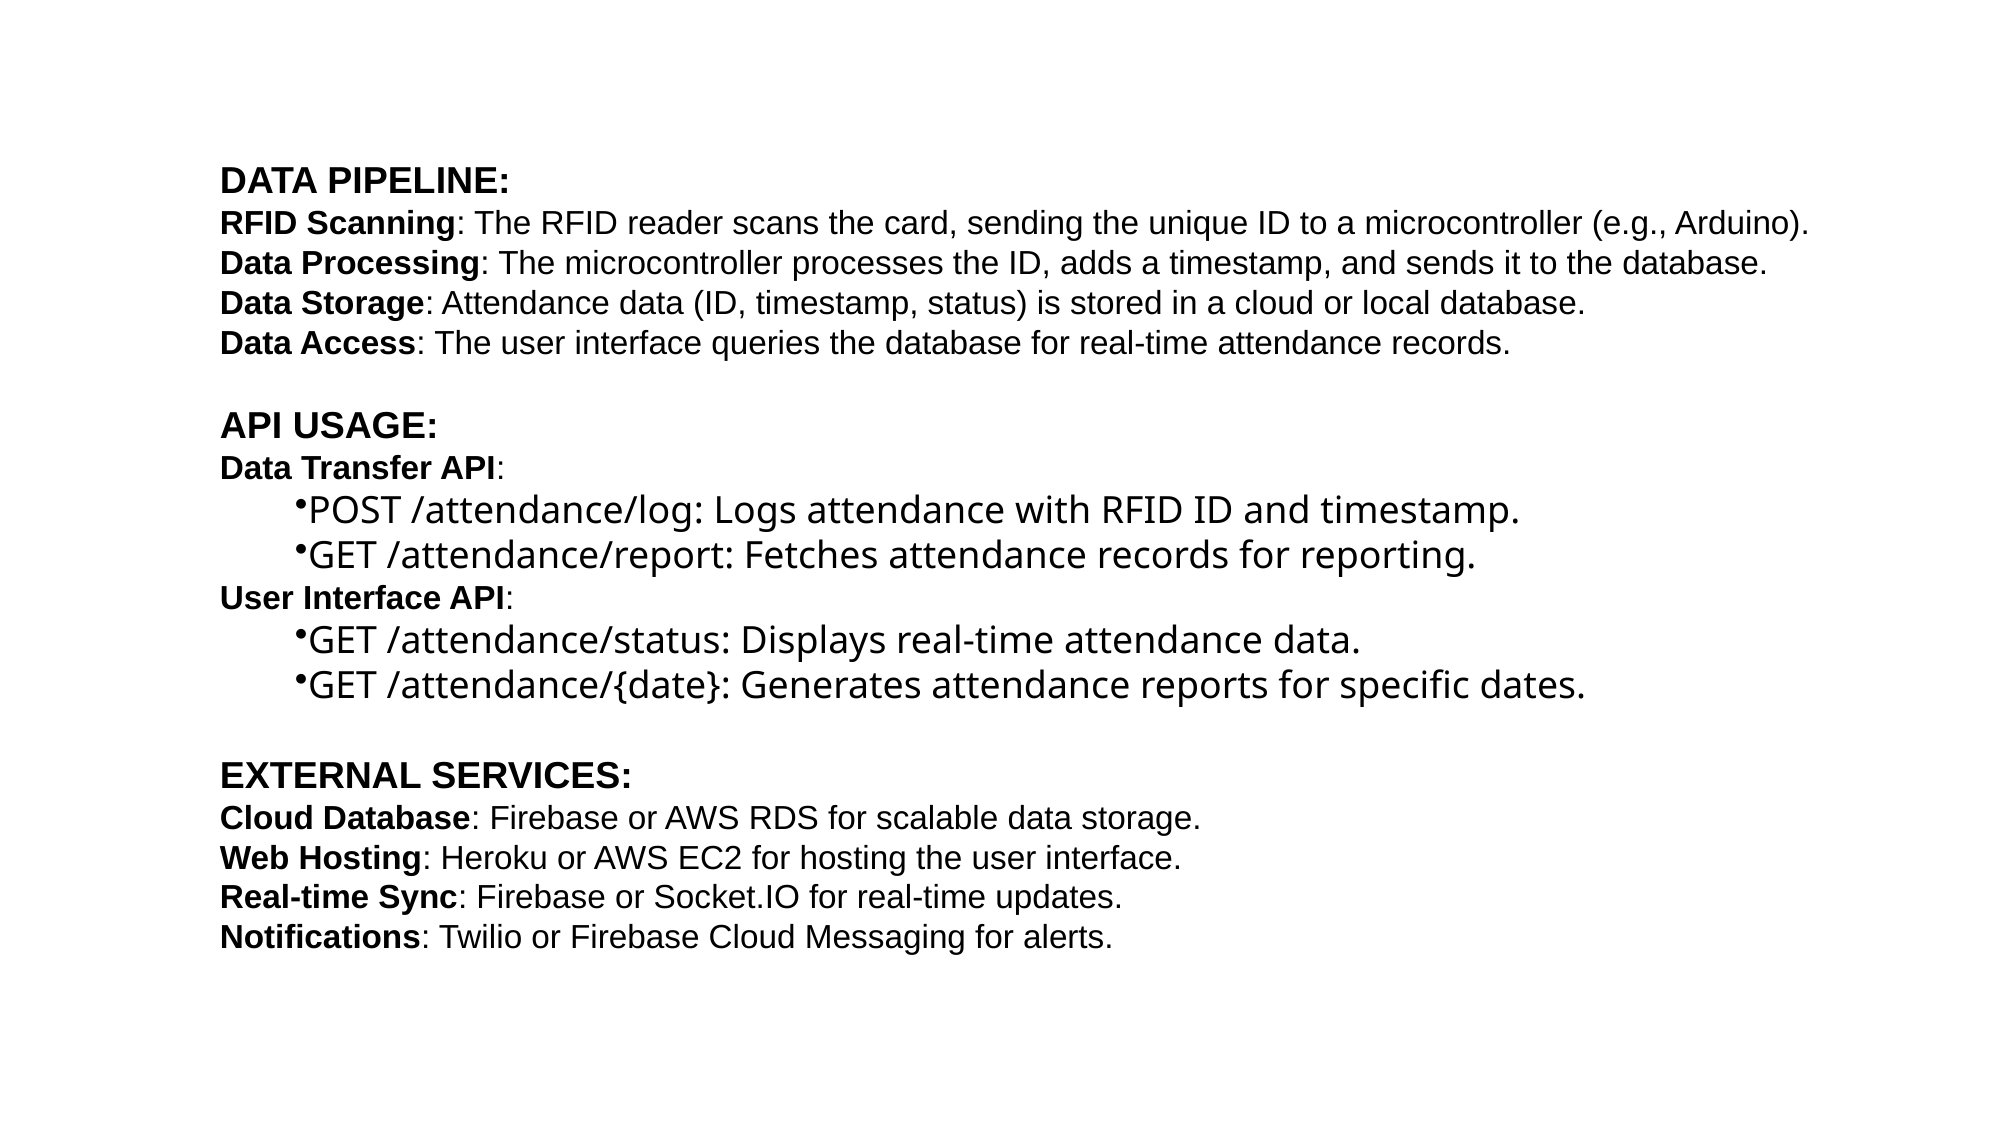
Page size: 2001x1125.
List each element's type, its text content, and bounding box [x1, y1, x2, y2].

text_box DATA PIPELINE: RFID Scanning: The RFID reader scans the card, sending the unique ID to a microcontroller (e.g., Arduino). Data Processing: The microcontroller processes the ID, adds a timestamp, and sends it to the database. Data Storage: Attendance data (ID, timestamp, status) is stored in a cloud or local database. Data Access: The user interface queries the database for real-time attendance records. API USAGE: Data Transfer API: POST /attendance/log: Logs attendance with RFID ID and timestamp. GET /attendance/report: Fetches attendance records for reporting. User Interface API: GET /attendance/status: Displays real-time attendance data. GET /attendance/{date}: Generates attendance reports for specific dates. EXTERNAL SERVICES: Cloud Database: Firebase or AWS RDS for scalable data storage. Web Hosting: Heroku or AWS EC2 for hosting the user interface. Real-time Sync: Firebase or Socket.IO for real-time updates. Notifications: Twilio or Firebase Cloud Messaging for alerts. [204, 148, 1895, 1008]
